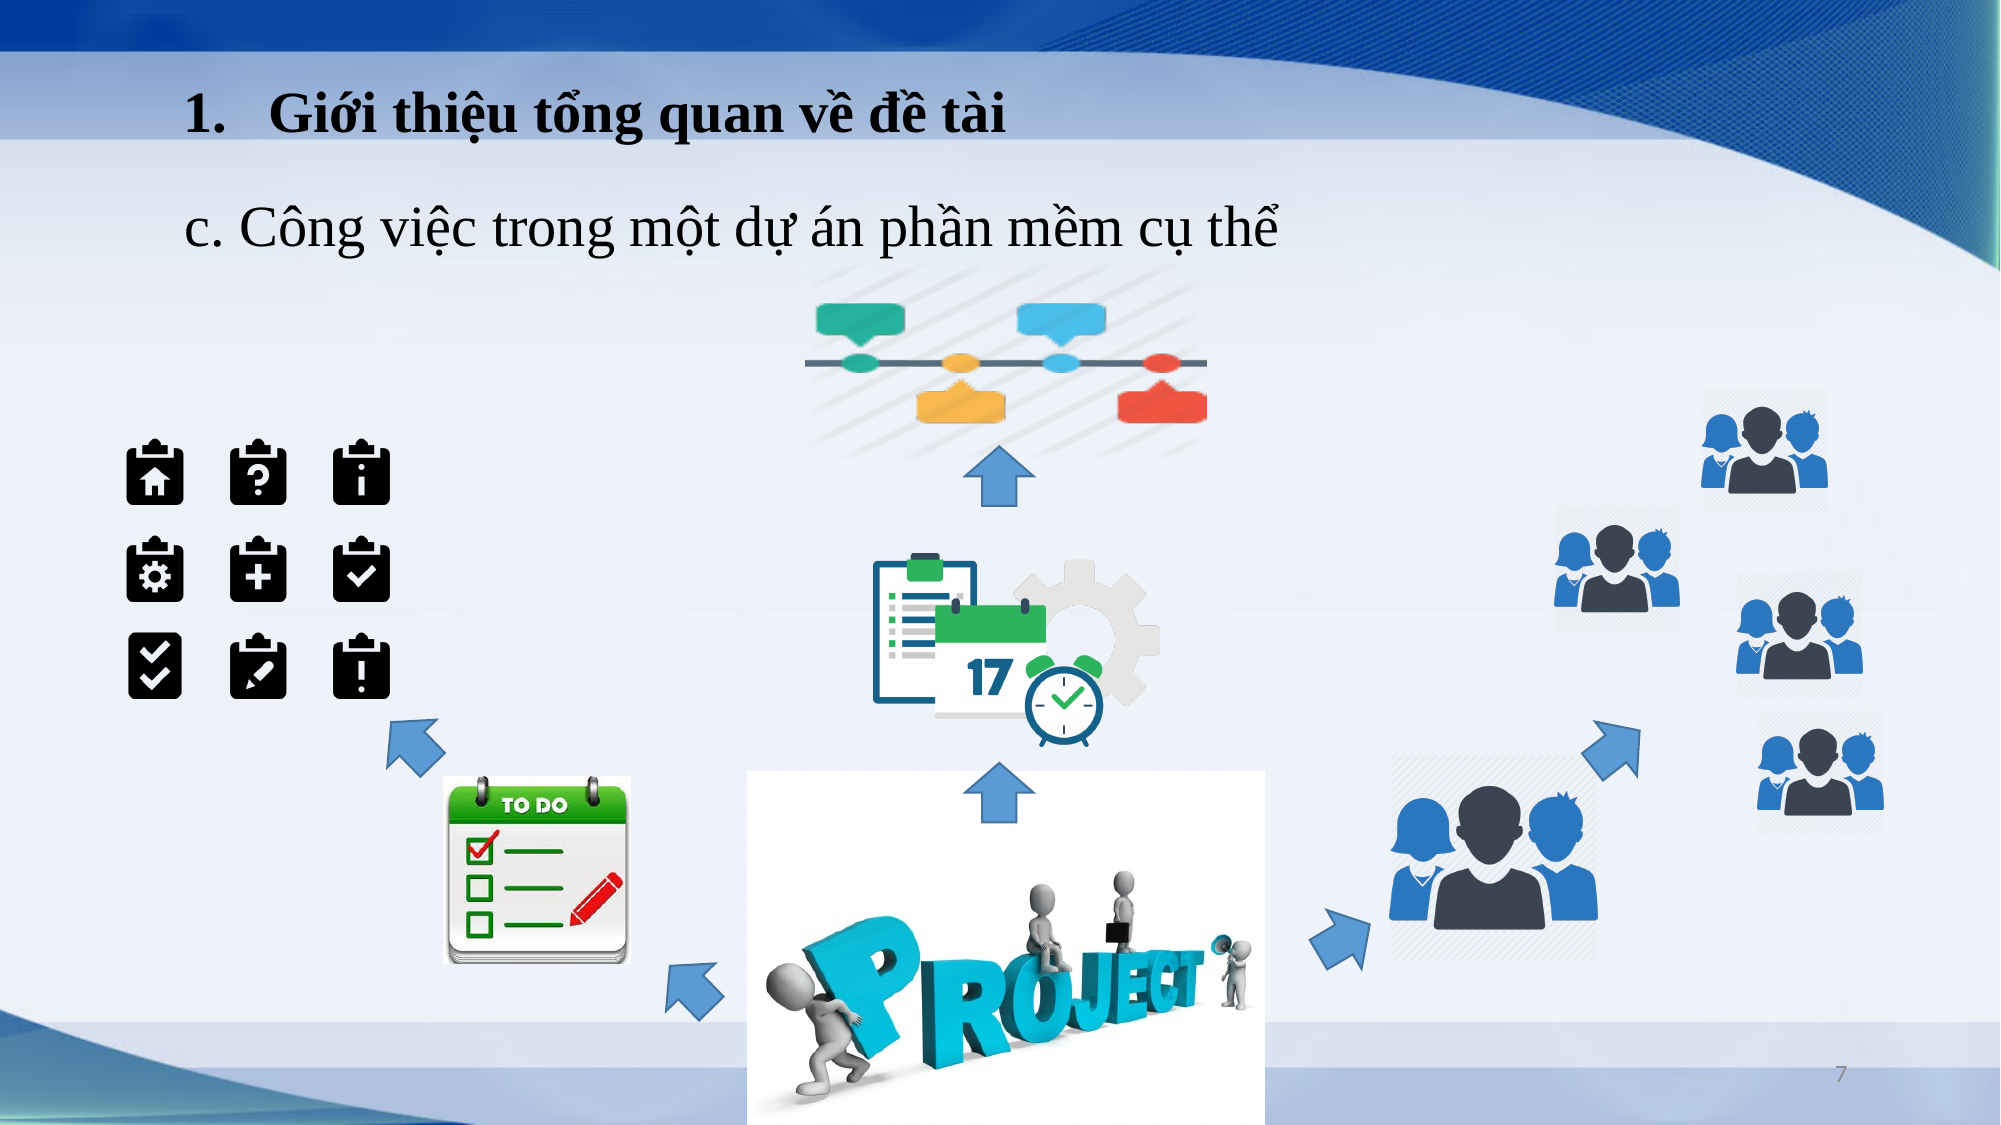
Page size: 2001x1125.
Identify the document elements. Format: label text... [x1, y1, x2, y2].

text_box [1308, 908, 1371, 972]
picture [0, 0, 2001, 1125]
text_box Giới thiệu tổng quan về đề tài [168, 66, 1023, 152]
slide_number 7 [1412, 1042, 1863, 1103]
text_box [1580, 720, 1641, 782]
text_box [988, 761, 1011, 771]
text_box [386, 718, 447, 779]
text_box [664, 962, 726, 1022]
text_box [962, 461, 1037, 507]
text_box c. Công việc trong một dự án phần mềm cụ thể [169, 180, 1295, 266]
